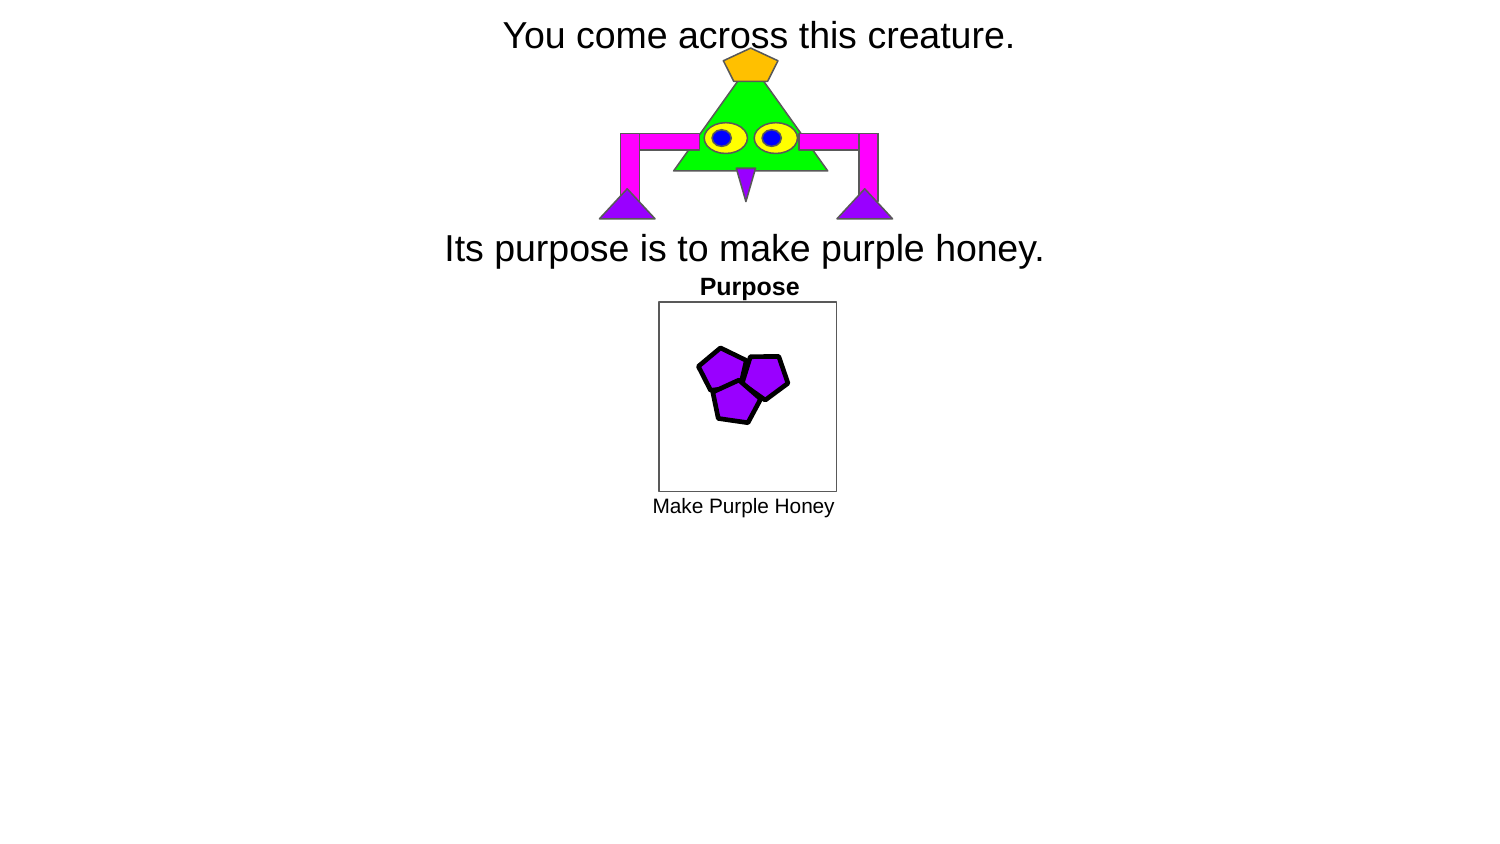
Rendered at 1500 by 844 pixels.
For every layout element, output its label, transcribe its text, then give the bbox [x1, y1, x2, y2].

text_box [704, 122, 748, 154]
text_box Purpose [648, 255, 852, 316]
text_box [836, 188, 893, 219]
text_box [762, 129, 782, 147]
text_box [673, 82, 828, 171]
text_box [723, 48, 778, 82]
text_box Its purpose is to make purple honey. [0, 202, 1500, 284]
text_box [659, 316, 837, 480]
text_box [736, 168, 756, 202]
text_box You come across this creature. [51, 0, 1477, 72]
text_box [754, 122, 798, 154]
text_box [712, 380, 761, 423]
text_box [599, 188, 656, 219]
text_box [712, 129, 732, 147]
text_box [742, 356, 788, 401]
text_box [859, 133, 879, 202]
text_box [799, 133, 859, 150]
text_box [640, 133, 700, 150]
text_box [698, 347, 747, 391]
text_box Make Purple Honey [627, 480, 866, 531]
text_box [620, 133, 640, 201]
